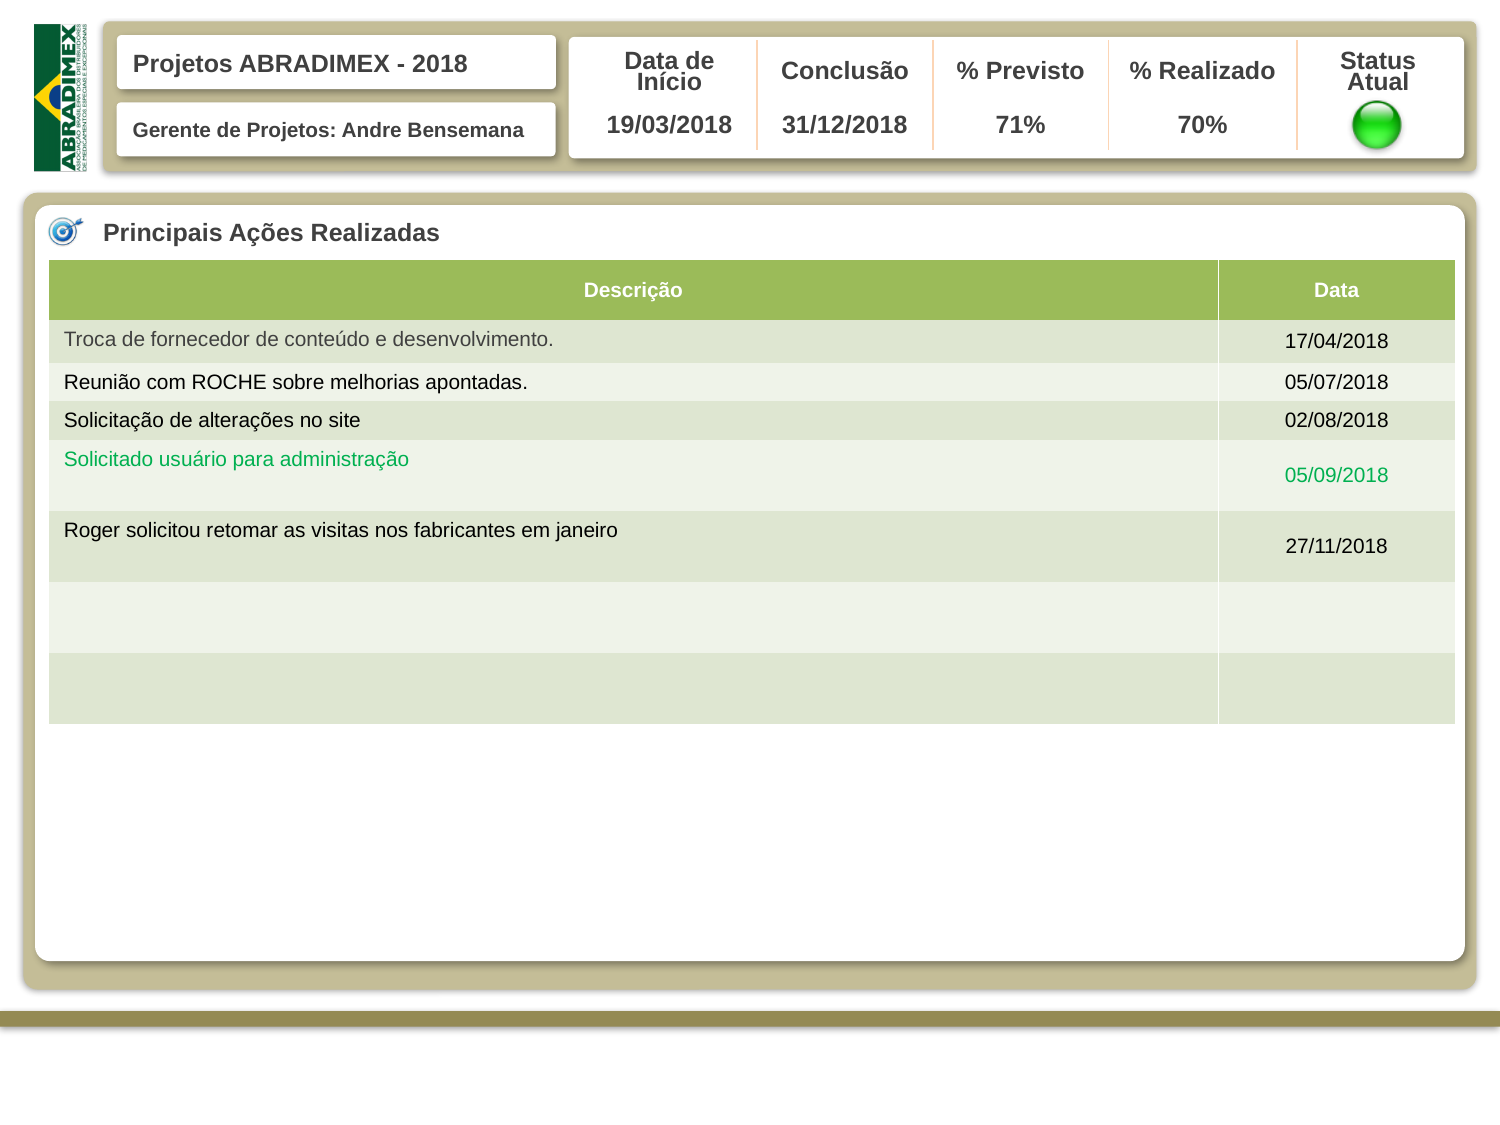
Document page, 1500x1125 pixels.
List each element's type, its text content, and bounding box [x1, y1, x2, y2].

text_box [22, 191, 1478, 991]
table_header Data [1219, 260, 1455, 320]
table_cell 02/08/2018 [1219, 401, 1455, 440]
picture [1347, 97, 1407, 157]
table_cell 17/04/2018 [1219, 320, 1455, 363]
table_cell Troca de fornecedor de conteúdo e desenvolvimento. [49, 320, 1218, 363]
table_cell Roger solicitou retomar as visitas nos fabricantes em janeiro [49, 511, 1218, 582]
table_cell Solicitação de alterações no site [49, 401, 1218, 440]
table_cell [49, 582, 1218, 653]
table_cell [1219, 582, 1455, 653]
table_cell 05/07/2018 [1219, 363, 1455, 401]
picture [34, 24, 87, 172]
table_cell [49, 653, 1218, 724]
table_cell Reunião com ROCHE sobre melhorias apontadas. [49, 363, 1218, 401]
table_cell 27/11/2018 [1219, 511, 1455, 582]
table_cell [1219, 653, 1455, 724]
text_box Principais Ações Realizadas [34, 204, 1466, 962]
table_cell Solicitado usuário para administração [49, 440, 1218, 511]
table_cell 05/09/2018 [1219, 440, 1455, 511]
picture [44, 210, 87, 252]
table_header Descrição [49, 260, 1218, 320]
